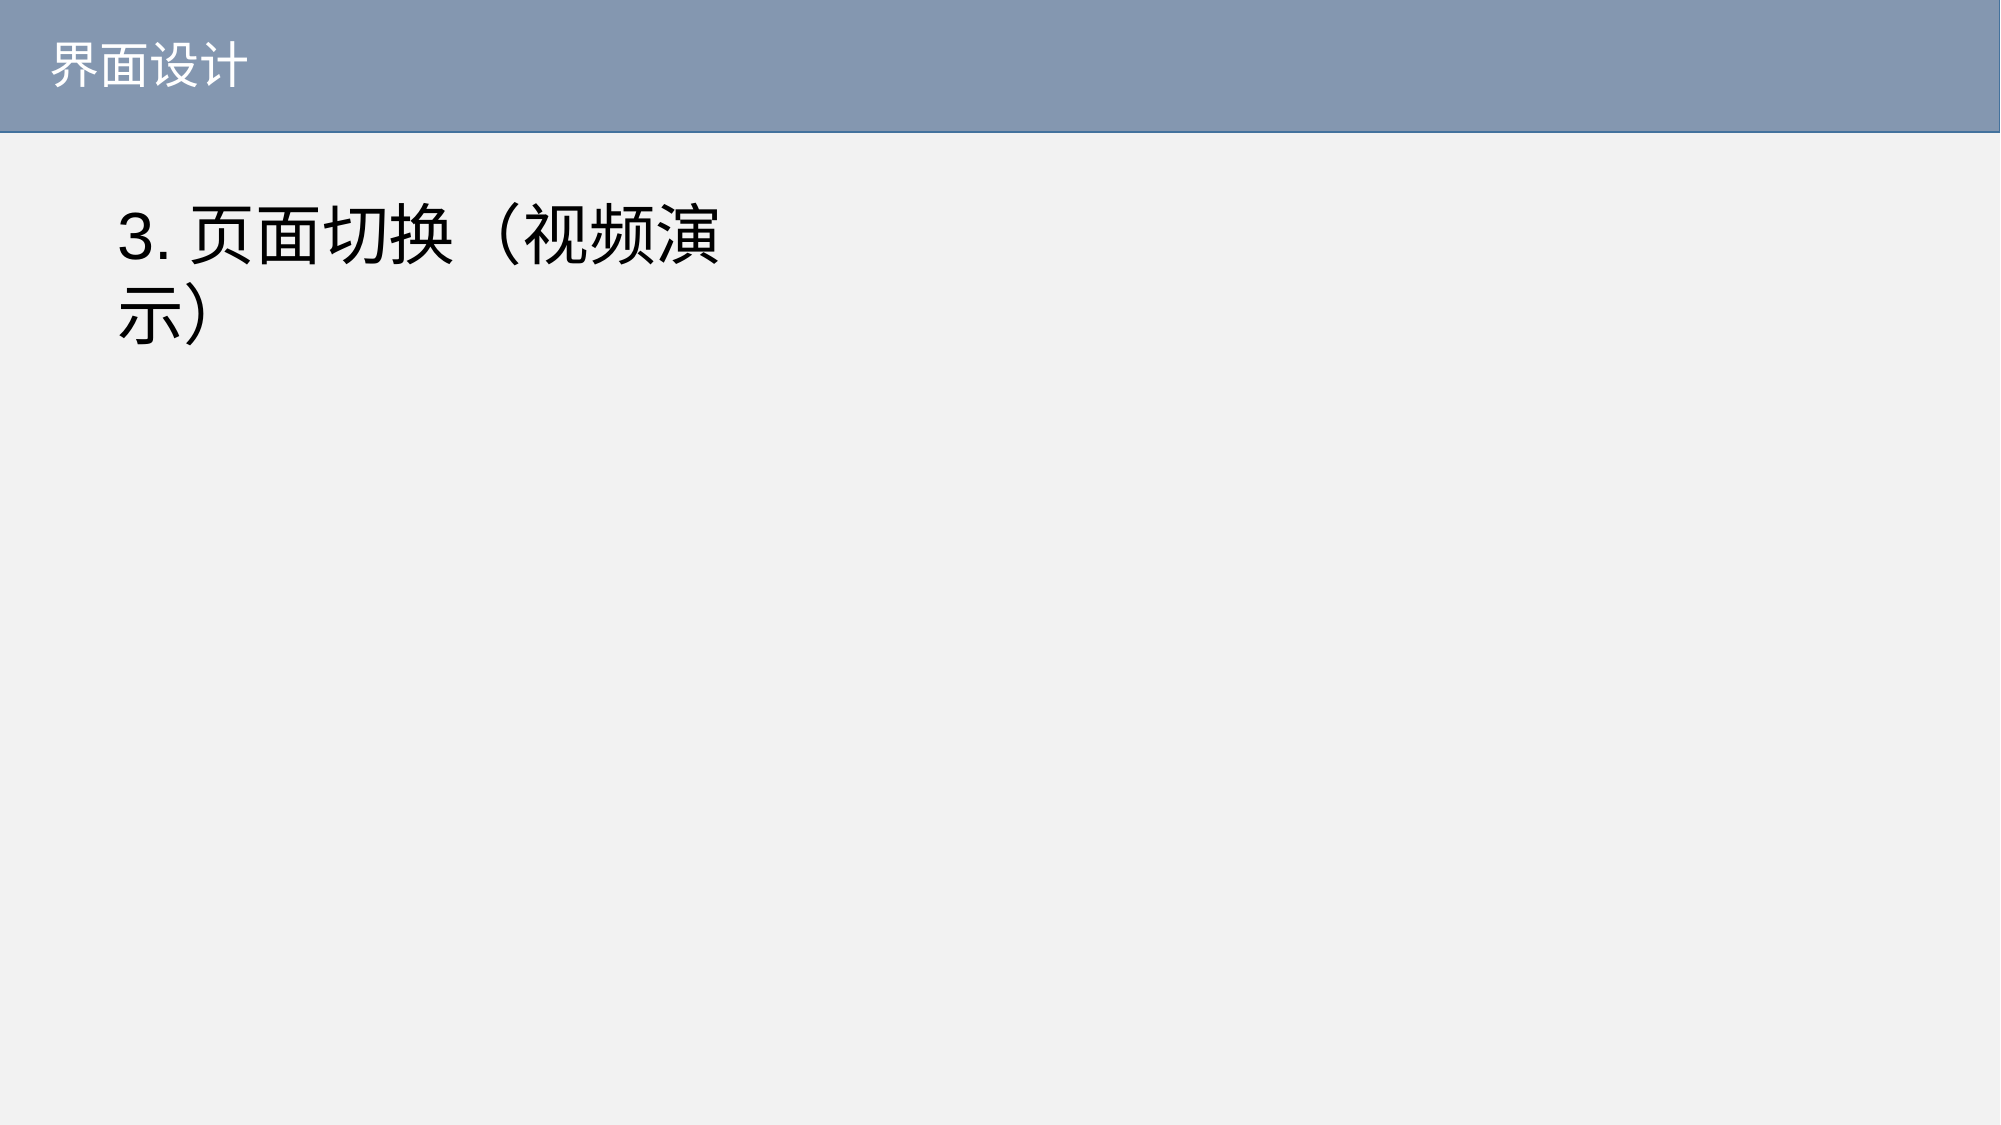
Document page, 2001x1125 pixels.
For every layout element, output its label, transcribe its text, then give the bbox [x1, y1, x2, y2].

text_box [0, 0, 2000, 133]
text_box 3.页面切换（视频演示） [102, 185, 853, 361]
text_box 界面设计 [34, 26, 592, 102]
